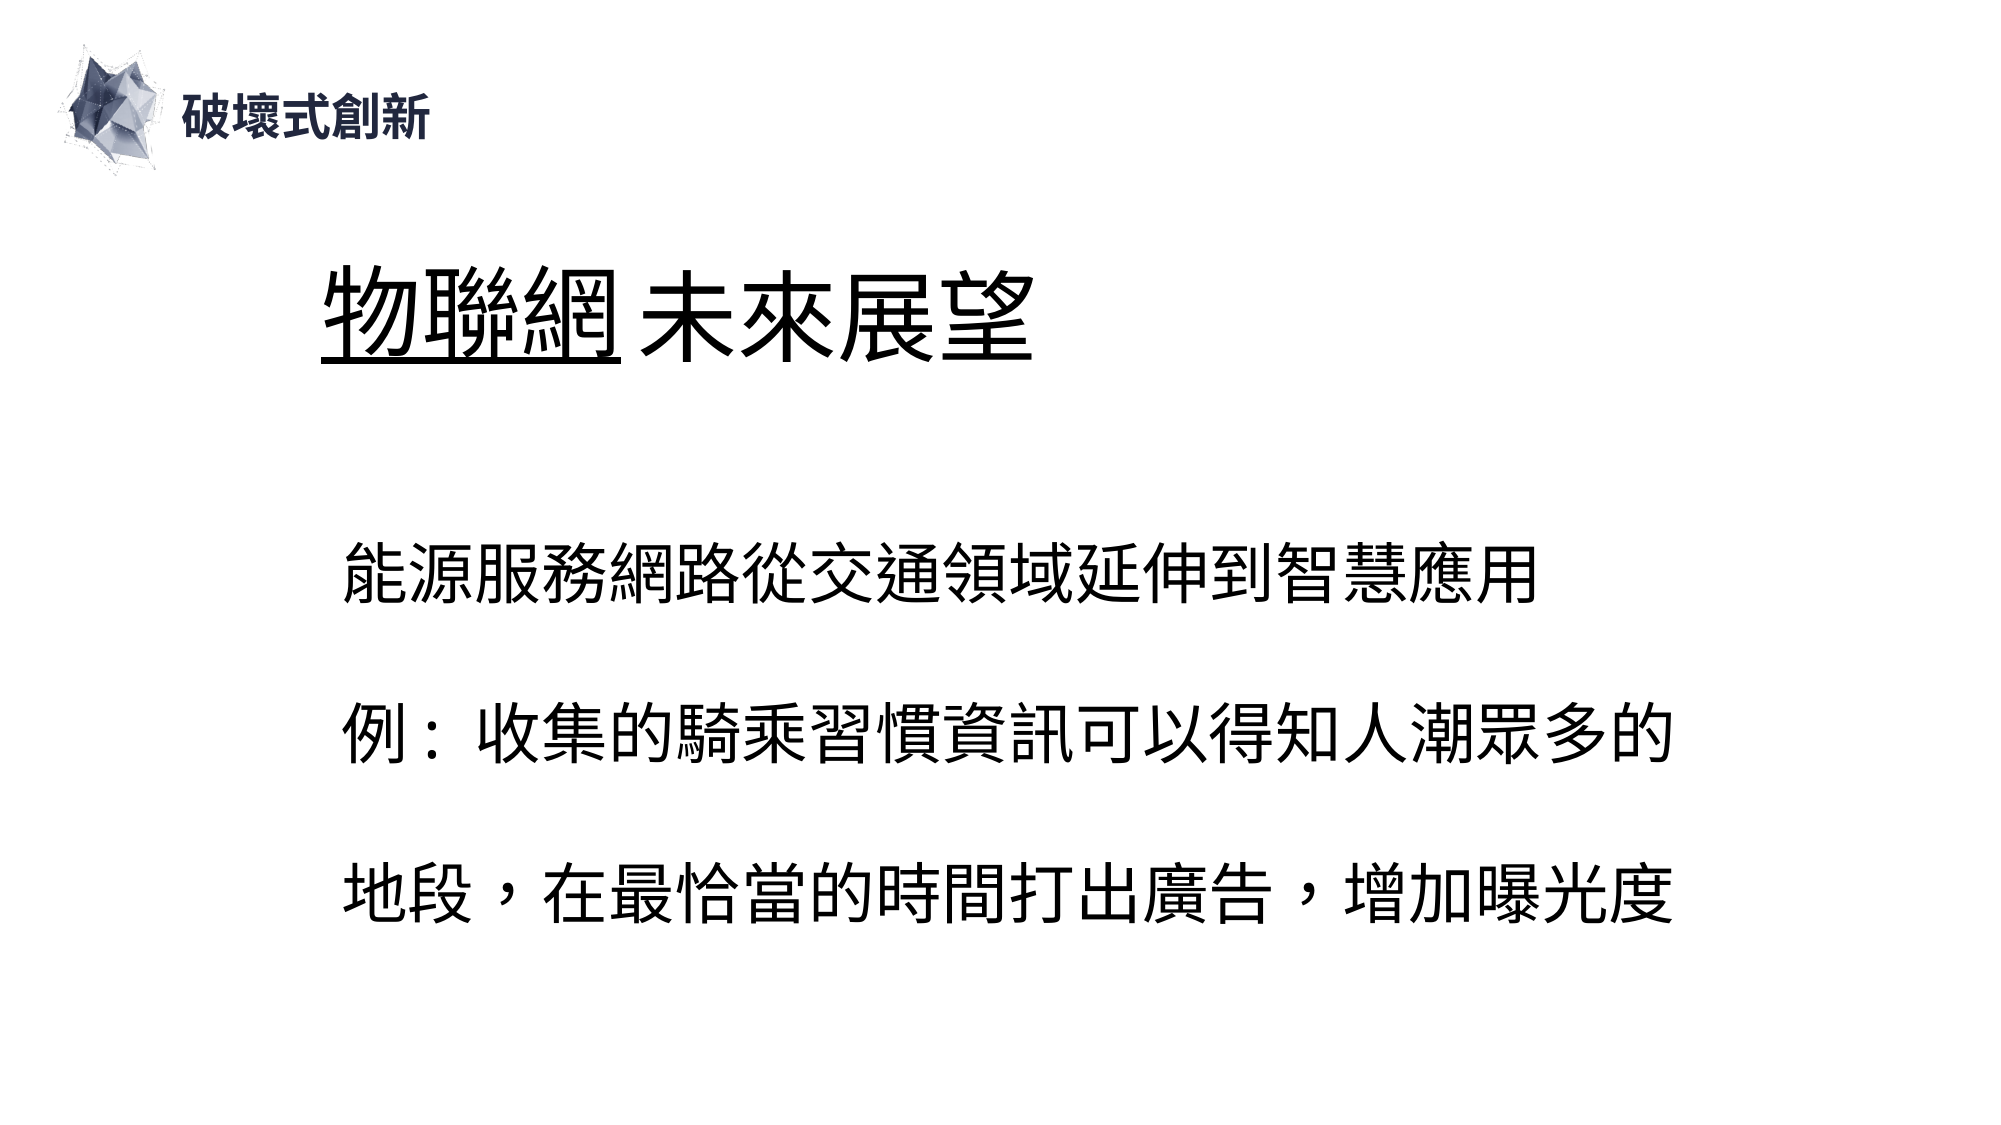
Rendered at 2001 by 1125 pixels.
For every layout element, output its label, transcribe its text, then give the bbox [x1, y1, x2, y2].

text_box 破壞式創新 [201, 70, 432, 153]
text_box 未來展望 [622, 247, 2000, 383]
text_box 能源服務網路從交通領域延伸到智慧應用 例: 收集的騎乘習慣資訊可以得知人潮眾多的地段，在最恰當的時間打出廣告，增加曝光度 [326, 444, 1705, 940]
picture [1, 0, 211, 227]
text_box 物聯網 [306, 242, 773, 377]
